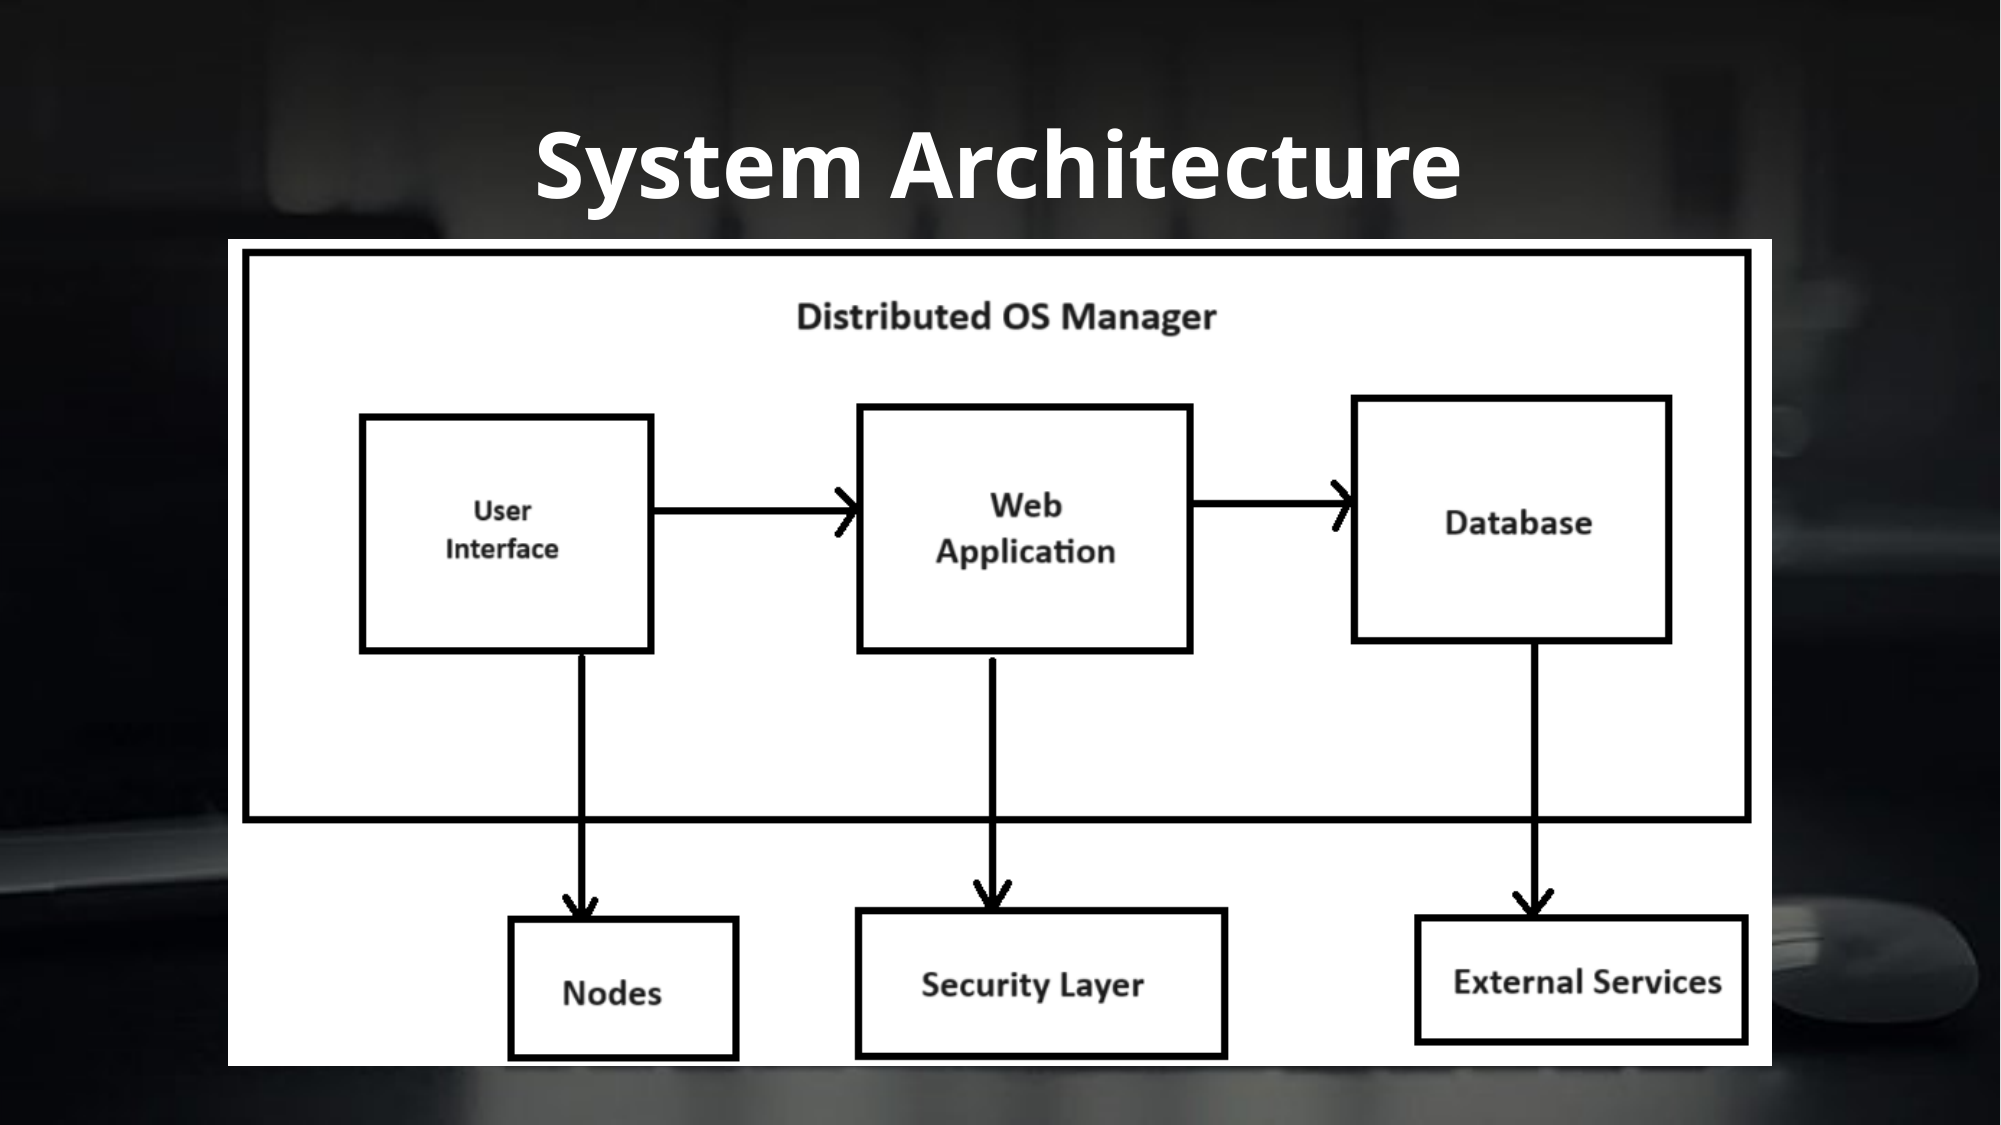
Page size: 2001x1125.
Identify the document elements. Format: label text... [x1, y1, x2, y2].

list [228, 239, 1772, 1066]
picture [0, 0, 2001, 1125]
title System Architecture [137, 59, 1863, 278]
